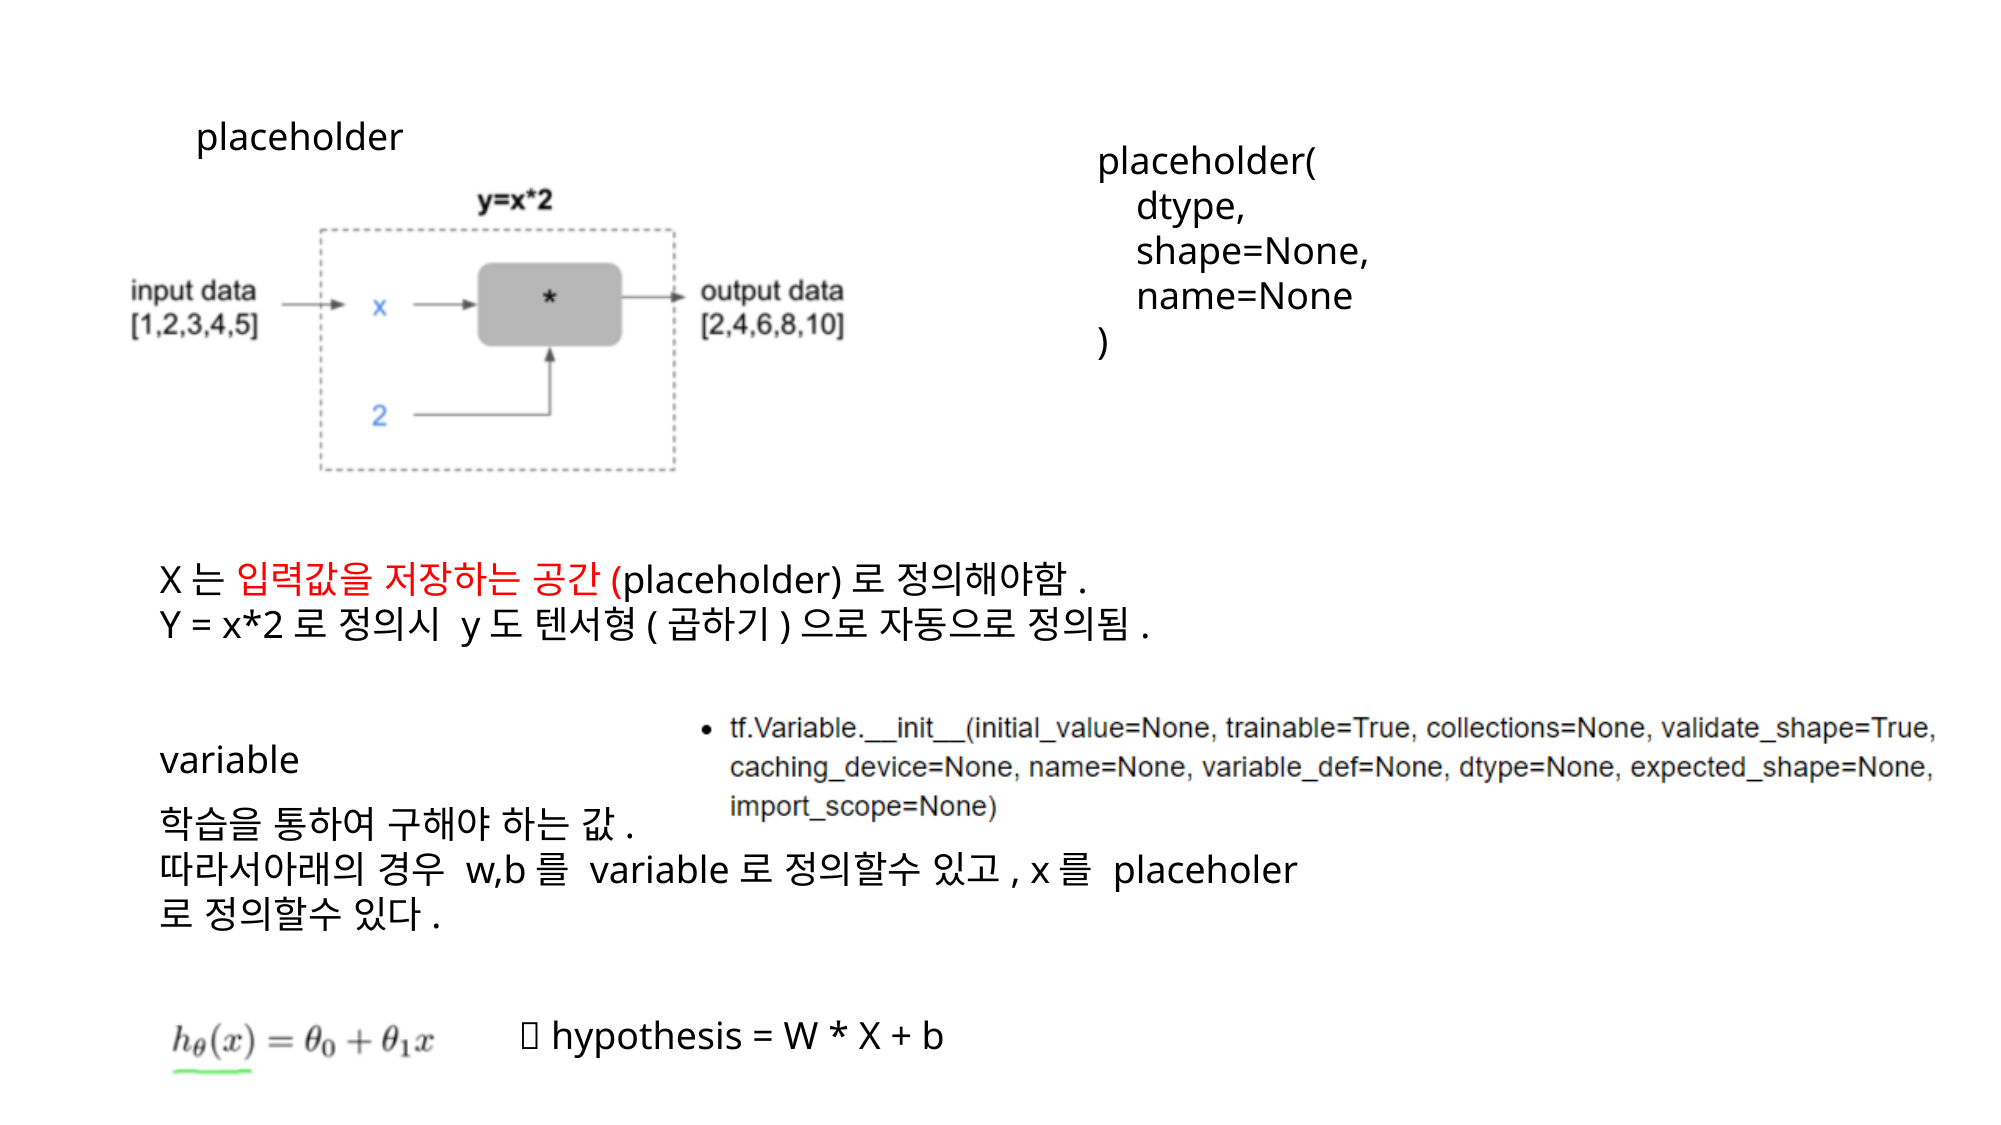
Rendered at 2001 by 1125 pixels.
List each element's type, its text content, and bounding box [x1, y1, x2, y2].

picture [145, 994, 444, 1076]
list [76, 151, 884, 504]
text_box  hypothesis = W * X + b [503, 1004, 961, 1065]
text_box placeholder [180, 105, 884, 151]
picture [699, 707, 1939, 838]
text_box 학습을 통하여 구해야 하는 값. 따라서아래의 경우 w,b를 variable로 정의할수 있고, x를 placeholer로 정의할수 있다. [145, 794, 1319, 944]
text_box placeholder( dtype, shape=None, name=None ) [1082, 129, 1485, 370]
text_box X는 입력값을 저장하는 공간(placeholder)로 정의해야함. Y = x*2로 정의시 y도 텐서형(곱하기)으로 자동으로 정의됨. variable [145, 548, 1410, 789]
